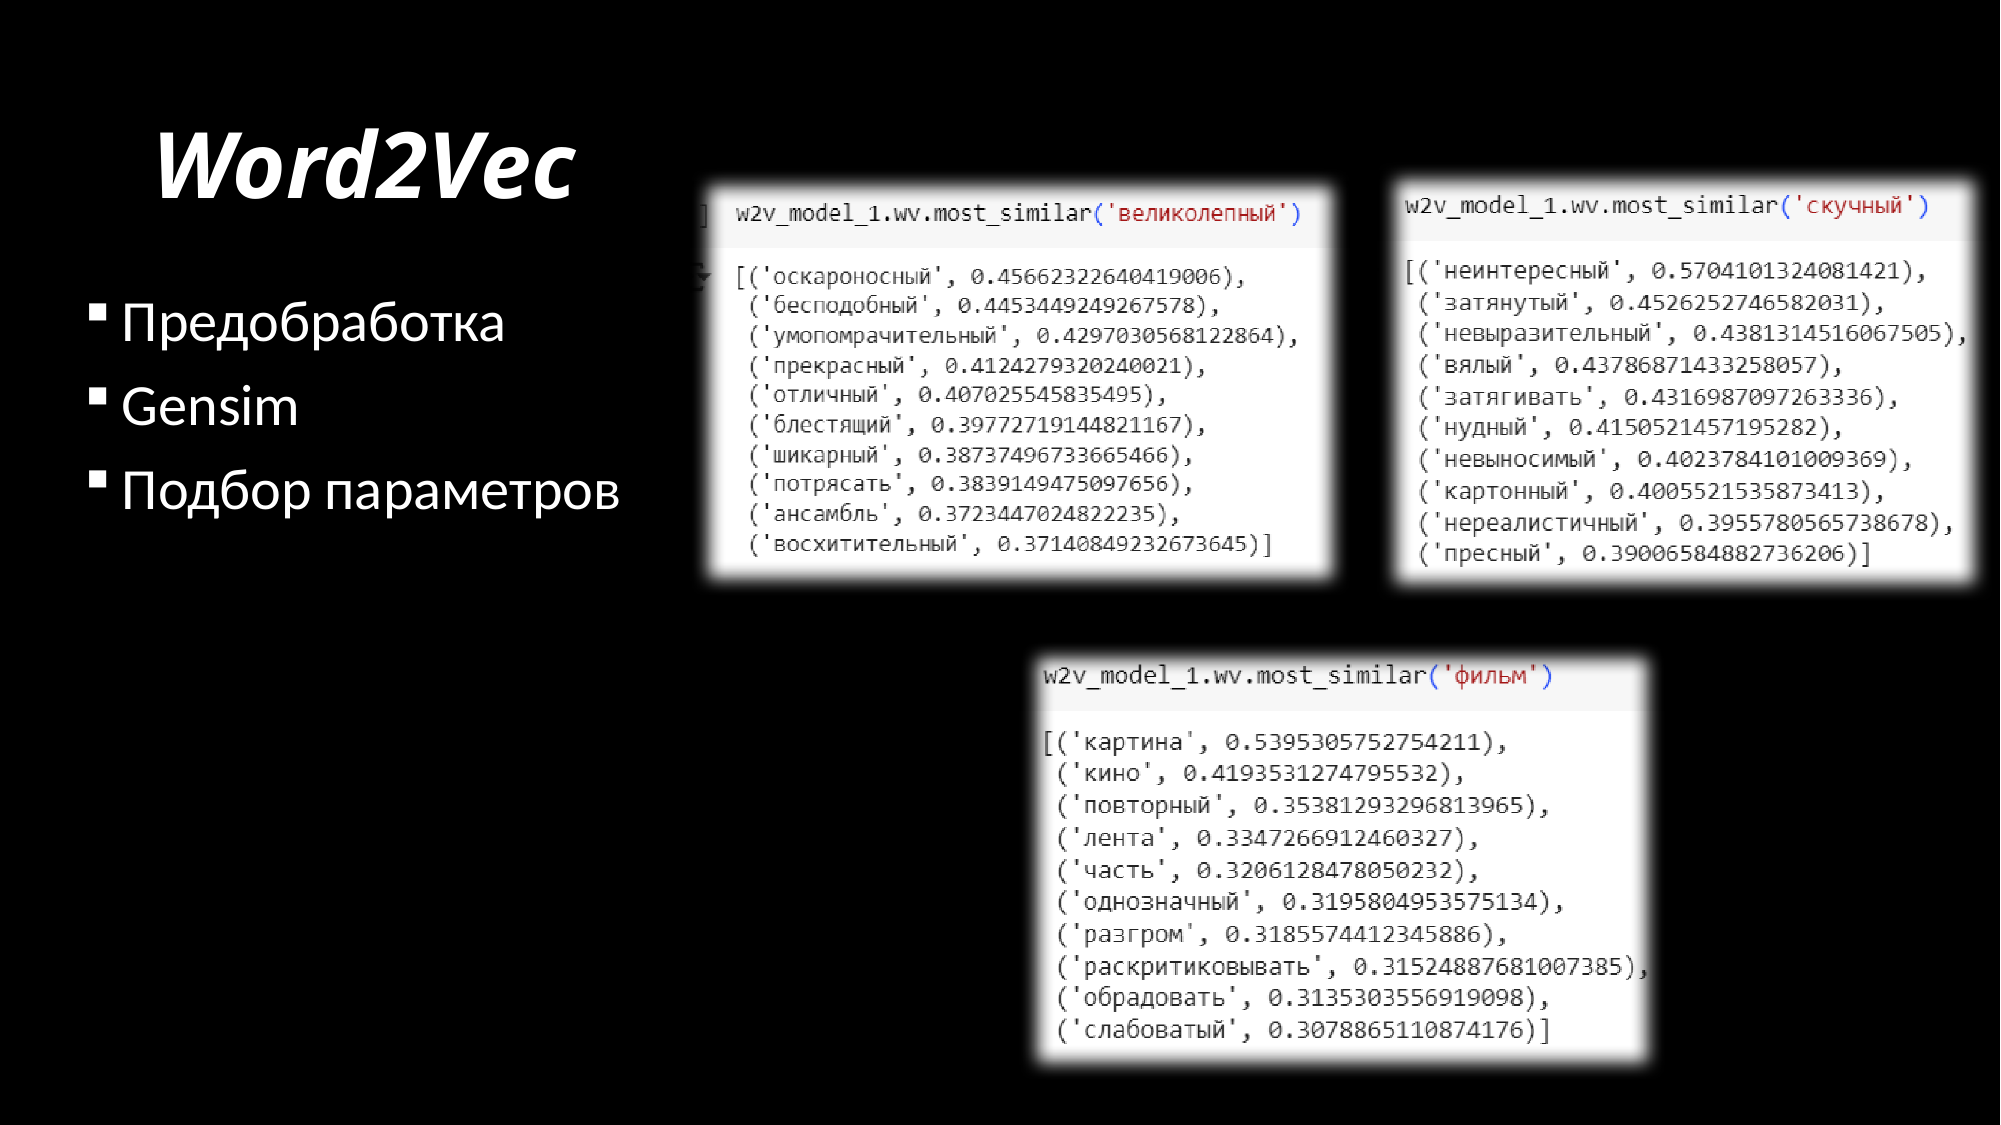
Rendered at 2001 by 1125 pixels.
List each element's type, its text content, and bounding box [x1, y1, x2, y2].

title Word2Vec [137, 59, 1863, 278]
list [690, 168, 1350, 596]
picture [1377, 162, 1992, 601]
picture [1019, 640, 1665, 1080]
list Предобработка Gensim Подбор параметров [69, 283, 648, 998]
